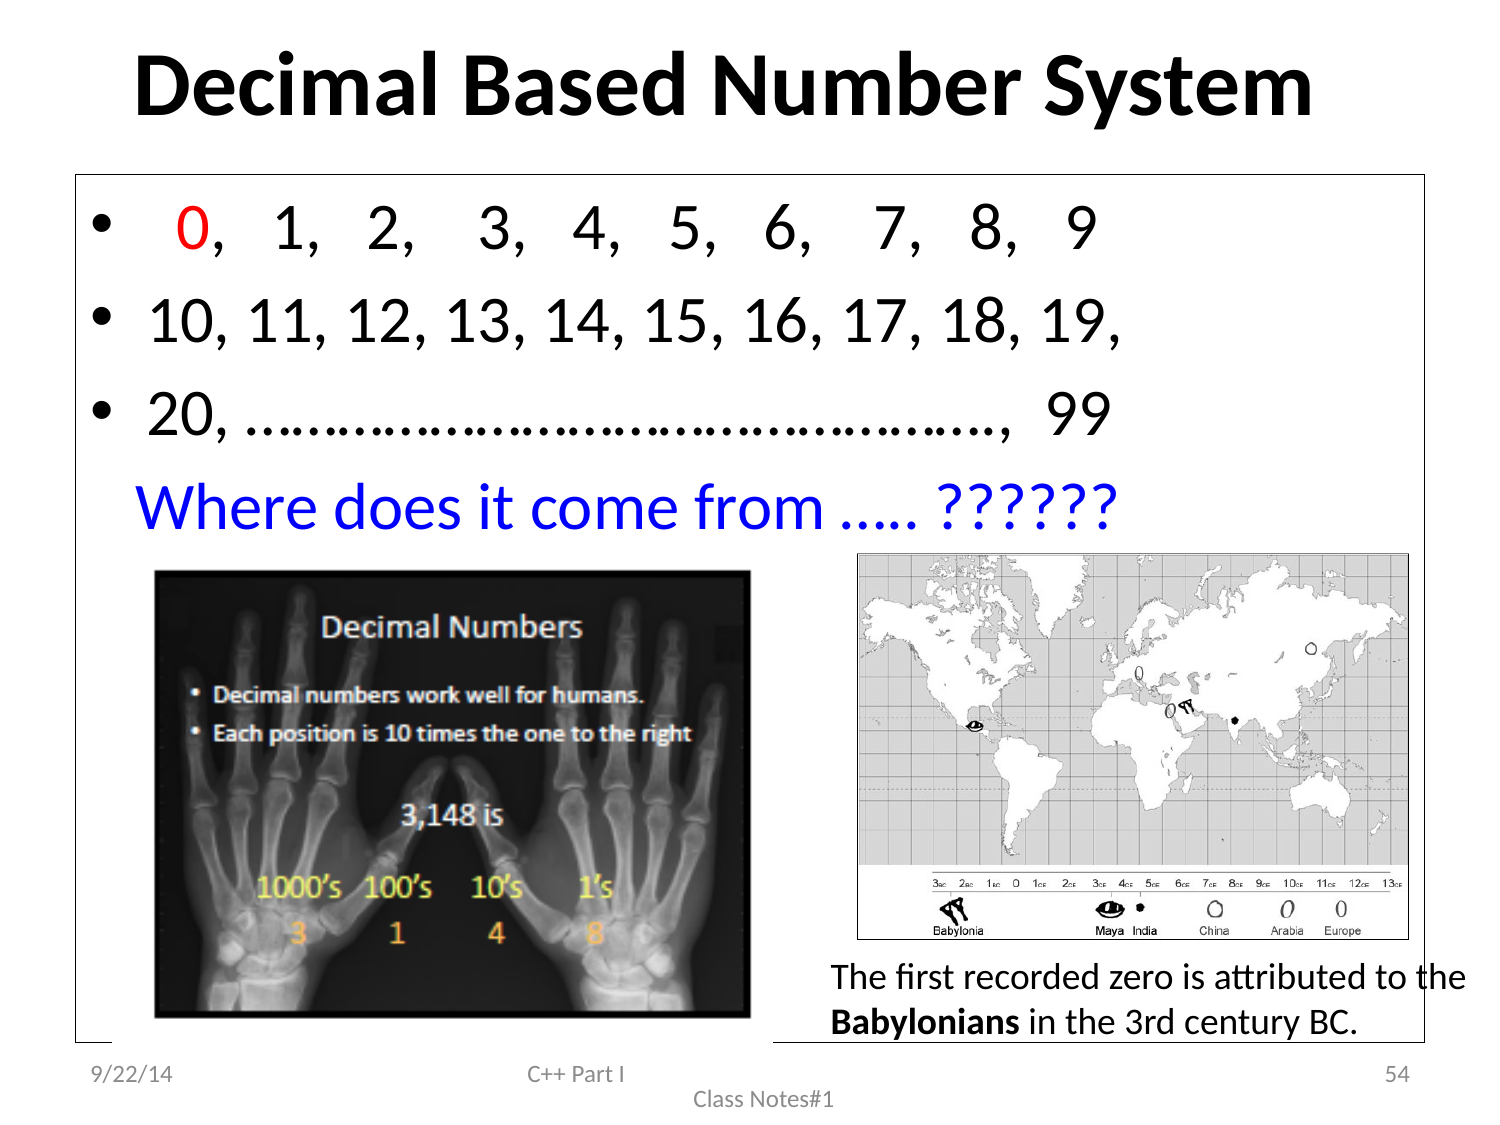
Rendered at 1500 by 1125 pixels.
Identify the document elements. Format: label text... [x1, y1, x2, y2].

slide_number 54 [1074, 1050, 1425, 1103]
list 0, 1, 2, 3, 4, 5, 6, 7, 8, 9 10, 11, 12, 13, 14, 15, 16, 17, 18, 19, 20, …………………………………………., 99 Where does it come from ….. ?????? [75, 174, 1425, 1042]
footer C++ Part I Class Notes#1 [512, 1042, 988, 1103]
title Decimal Based Number System [50, 7, 1400, 151]
picture [112, 547, 774, 1043]
picture [853, 547, 1420, 949]
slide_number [75, 1042, 425, 1103]
text_box The first recorded zero is attributed to the Babylonians in the 3rd century BC. [815, 944, 1491, 1050]
